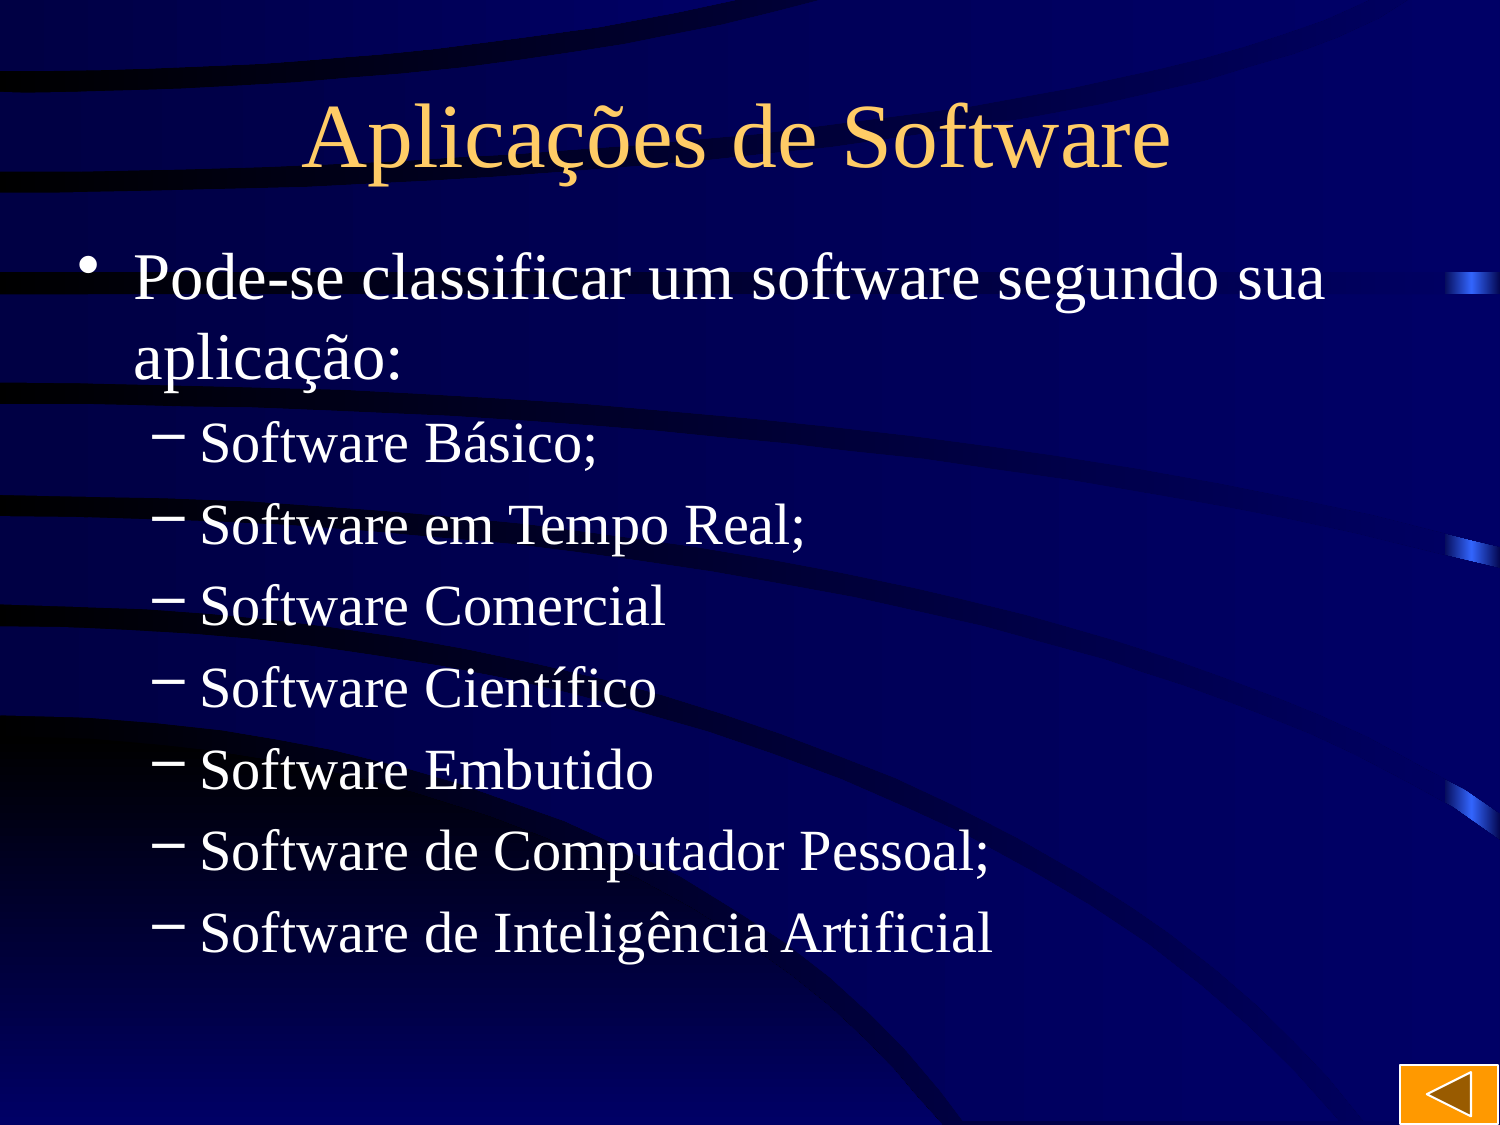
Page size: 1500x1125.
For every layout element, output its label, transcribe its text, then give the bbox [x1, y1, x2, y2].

text_box [1399, 1064, 1499, 1124]
title Aplicações de Software [99, 50, 1375, 213]
list Pode-se classificar um software segundo sua aplicação: Software Básico; Software em Tempo Real; Software Comercial Software Científico Software Embutido Software de Computador Pessoal; Software de Inteligência Artificial [62, 224, 1425, 1000]
